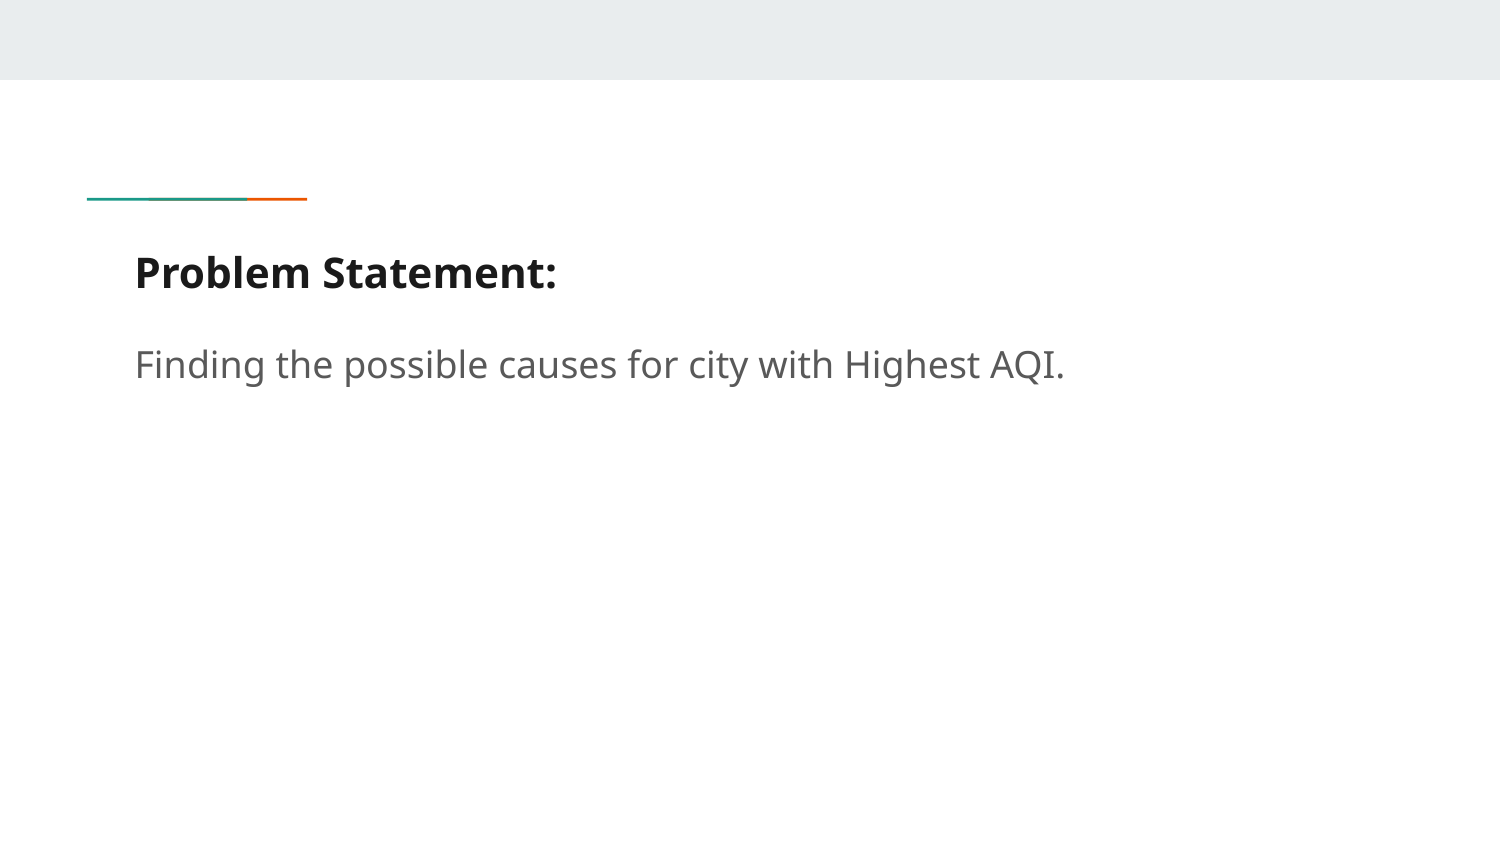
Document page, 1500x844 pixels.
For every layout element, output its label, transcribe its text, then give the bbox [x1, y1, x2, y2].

title Problem Statement: [119, 228, 1381, 316]
list Finding the possible causes for city with Highest AQI. [119, 316, 1381, 687]
